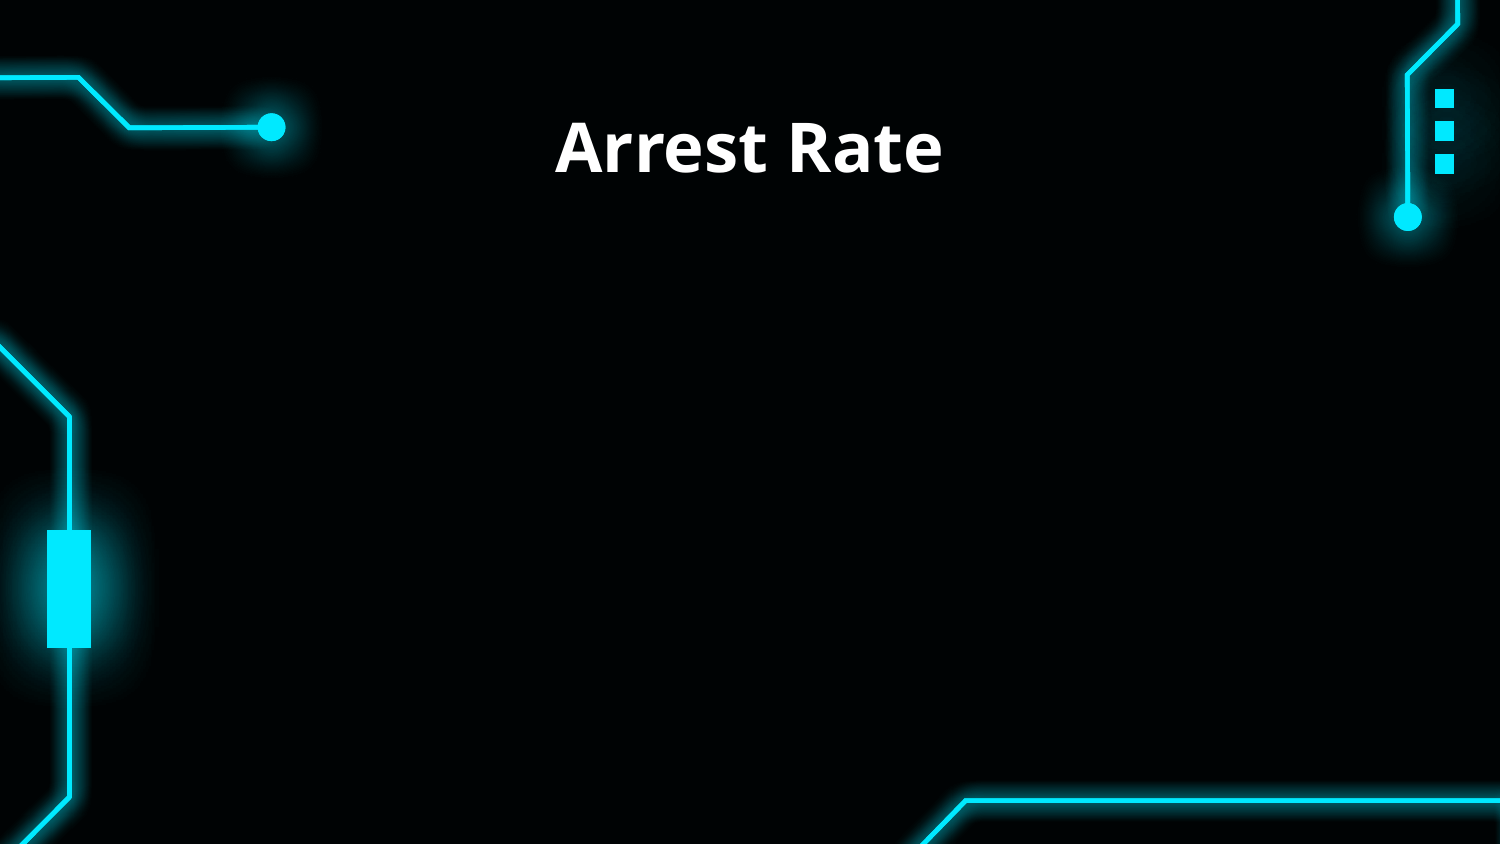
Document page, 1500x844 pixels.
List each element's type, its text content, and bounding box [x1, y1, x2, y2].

title Arrest Rate [116, 88, 1383, 167]
